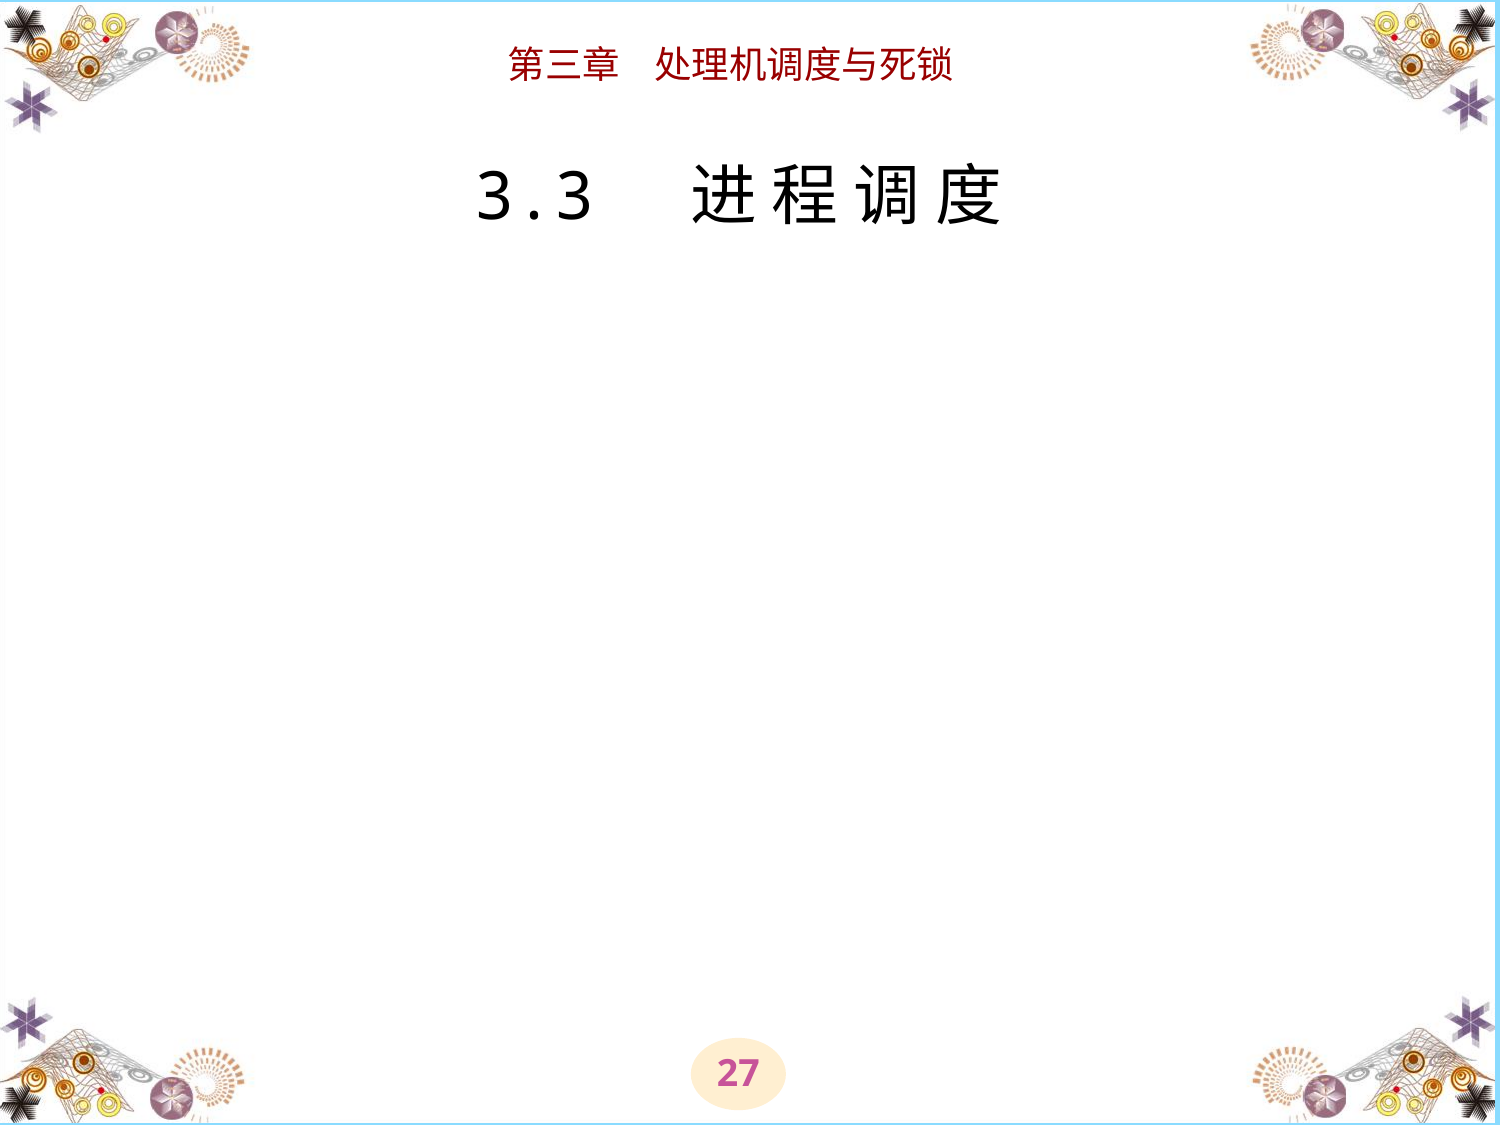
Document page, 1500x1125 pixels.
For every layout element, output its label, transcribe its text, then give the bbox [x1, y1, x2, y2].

title 3.3 进 程 调 度 [76, 113, 1424, 1024]
picture [0, 2, 1495, 1123]
